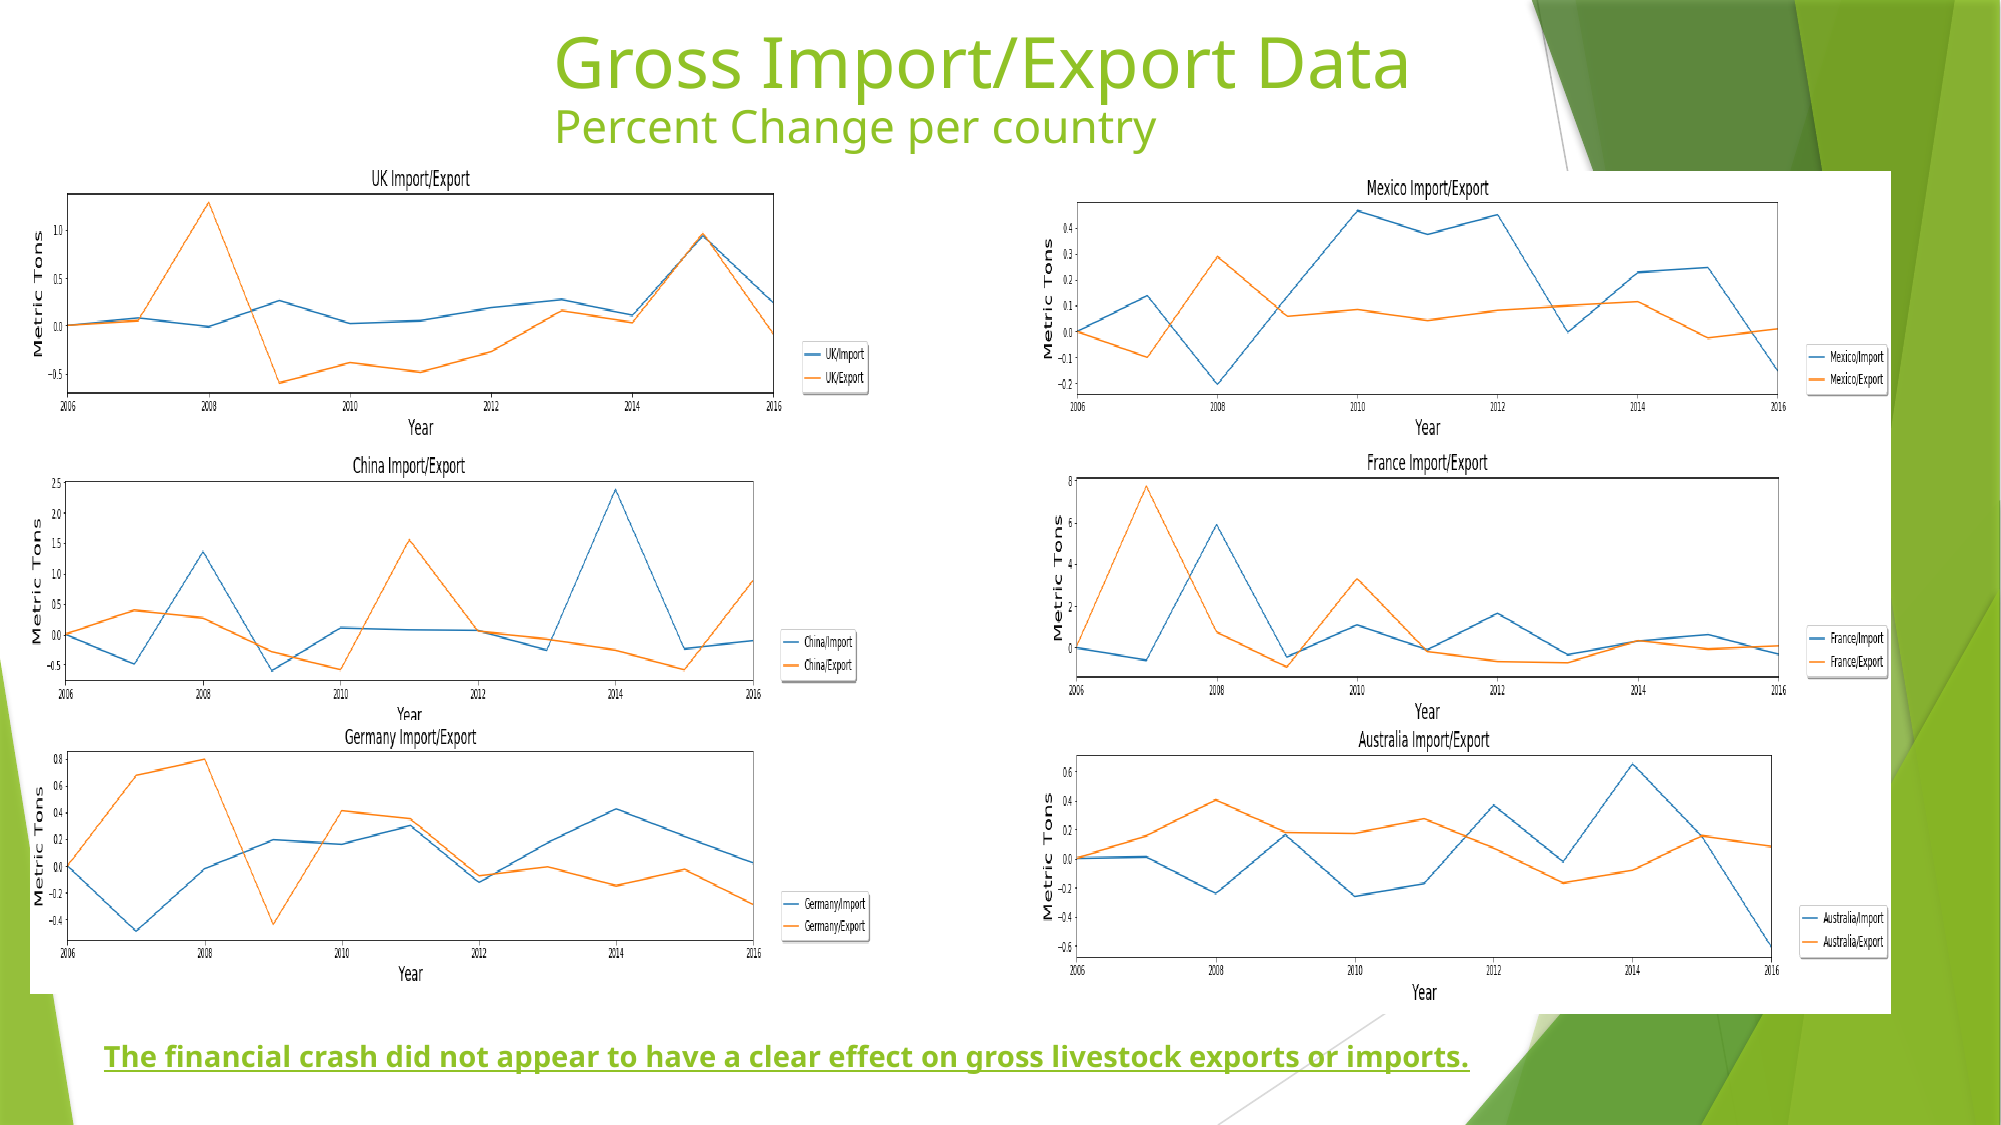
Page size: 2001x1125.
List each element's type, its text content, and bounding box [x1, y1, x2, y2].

text_box The financial crash did not appear to have a clear effect on gross livestock exports or imports. [88, 1008, 1652, 1125]
picture [27, 160, 872, 994]
title Gross Import/Export Data Percent Change per country [538, 0, 1564, 162]
picture [1039, 170, 1891, 1015]
